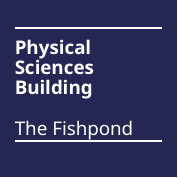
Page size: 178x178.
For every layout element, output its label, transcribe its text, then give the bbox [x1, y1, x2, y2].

list Physical Sciences Building The Fishpond [14, 28, 163, 149]
